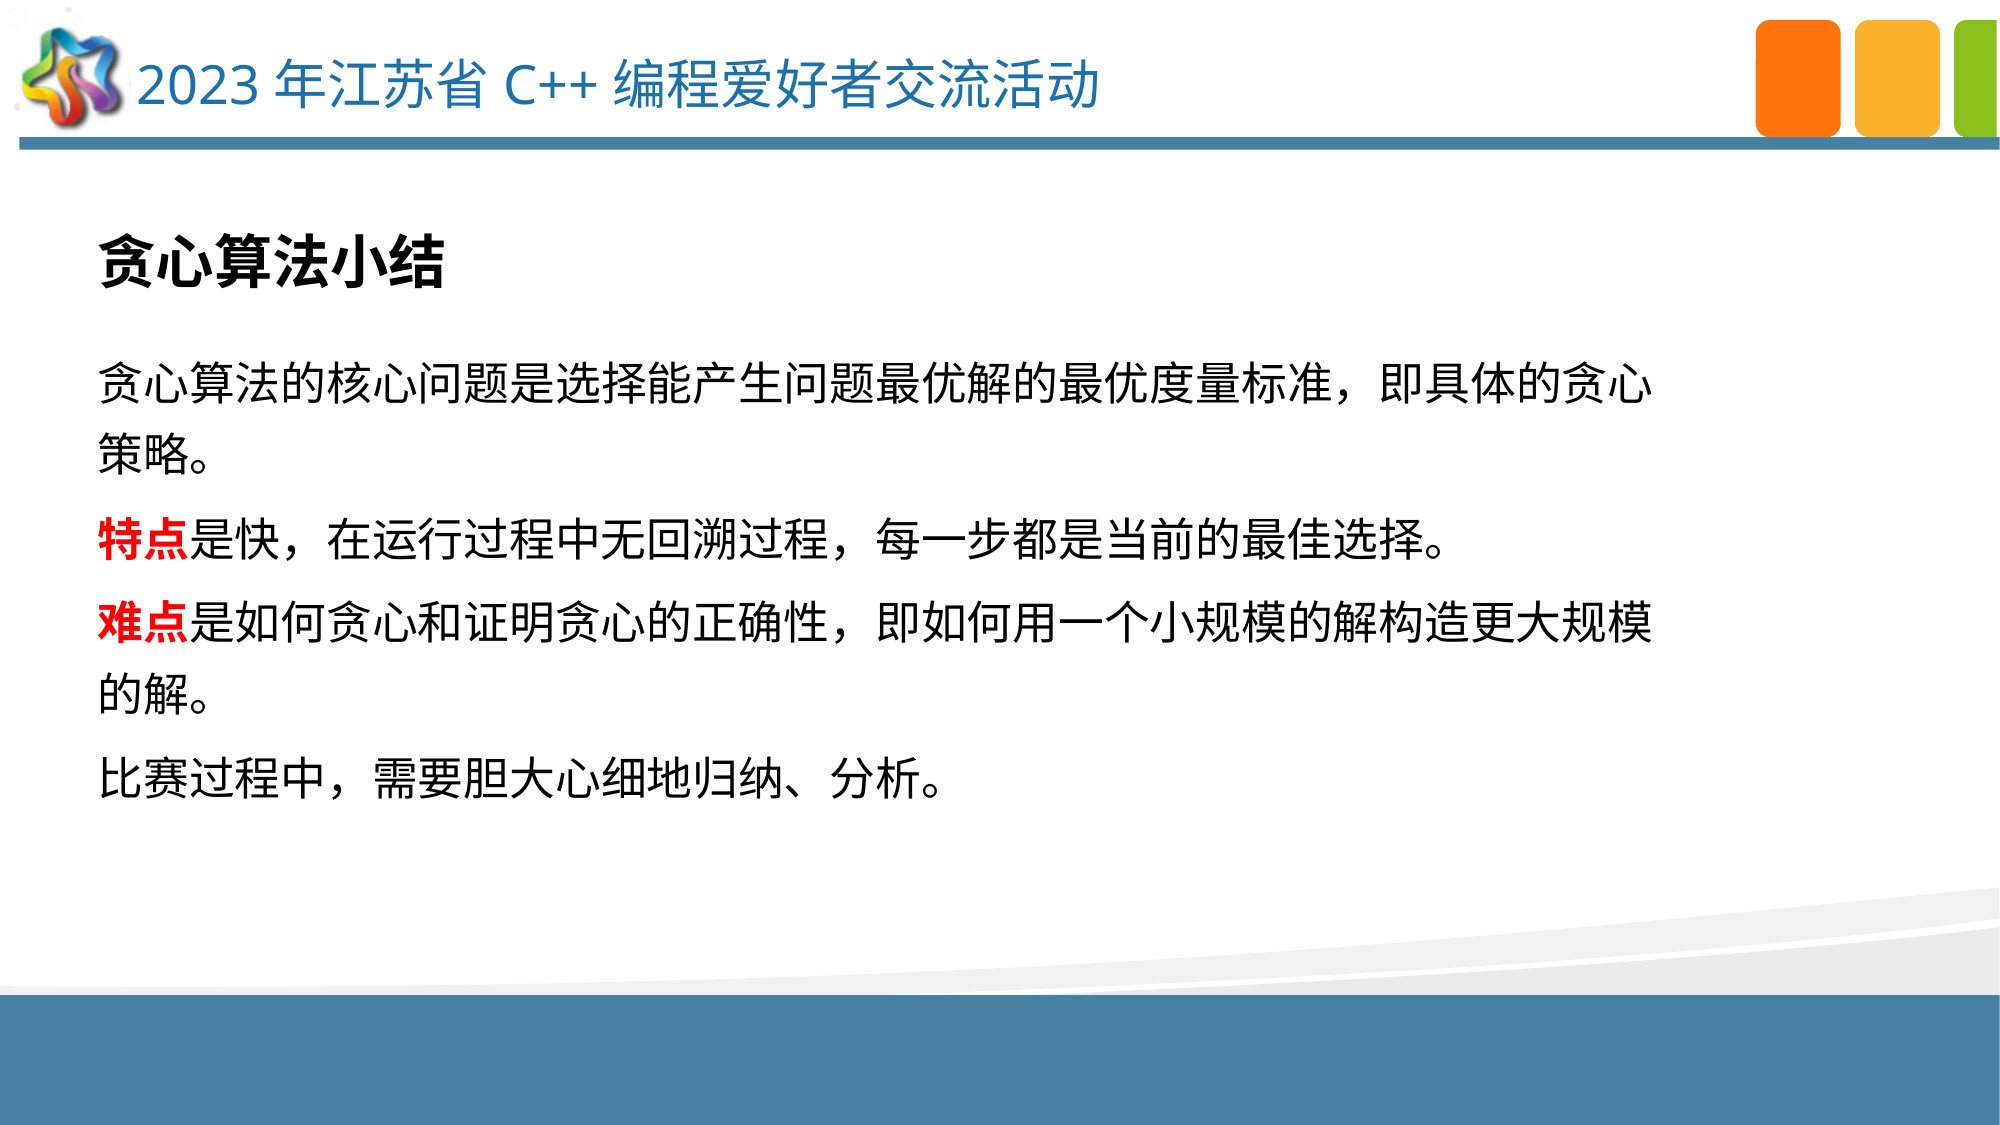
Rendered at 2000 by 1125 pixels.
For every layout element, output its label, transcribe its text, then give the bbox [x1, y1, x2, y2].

picture [7, 7, 131, 138]
list 贪心算法的核心问题是选择能产生问题最优解的最优度量标准，即具体的贪心策略。 特点是快，在运行过程中无回溯过程，每一步都是当前的最佳选择。 难点是如何贪心和证明贪心的正确性，即如何用一个小规模的解构造更大规模的解。 比赛过程中，需要胆大心细地归纳、分析。 [82, 330, 1688, 904]
text_box 贪心算法小结 [82, 147, 1173, 303]
